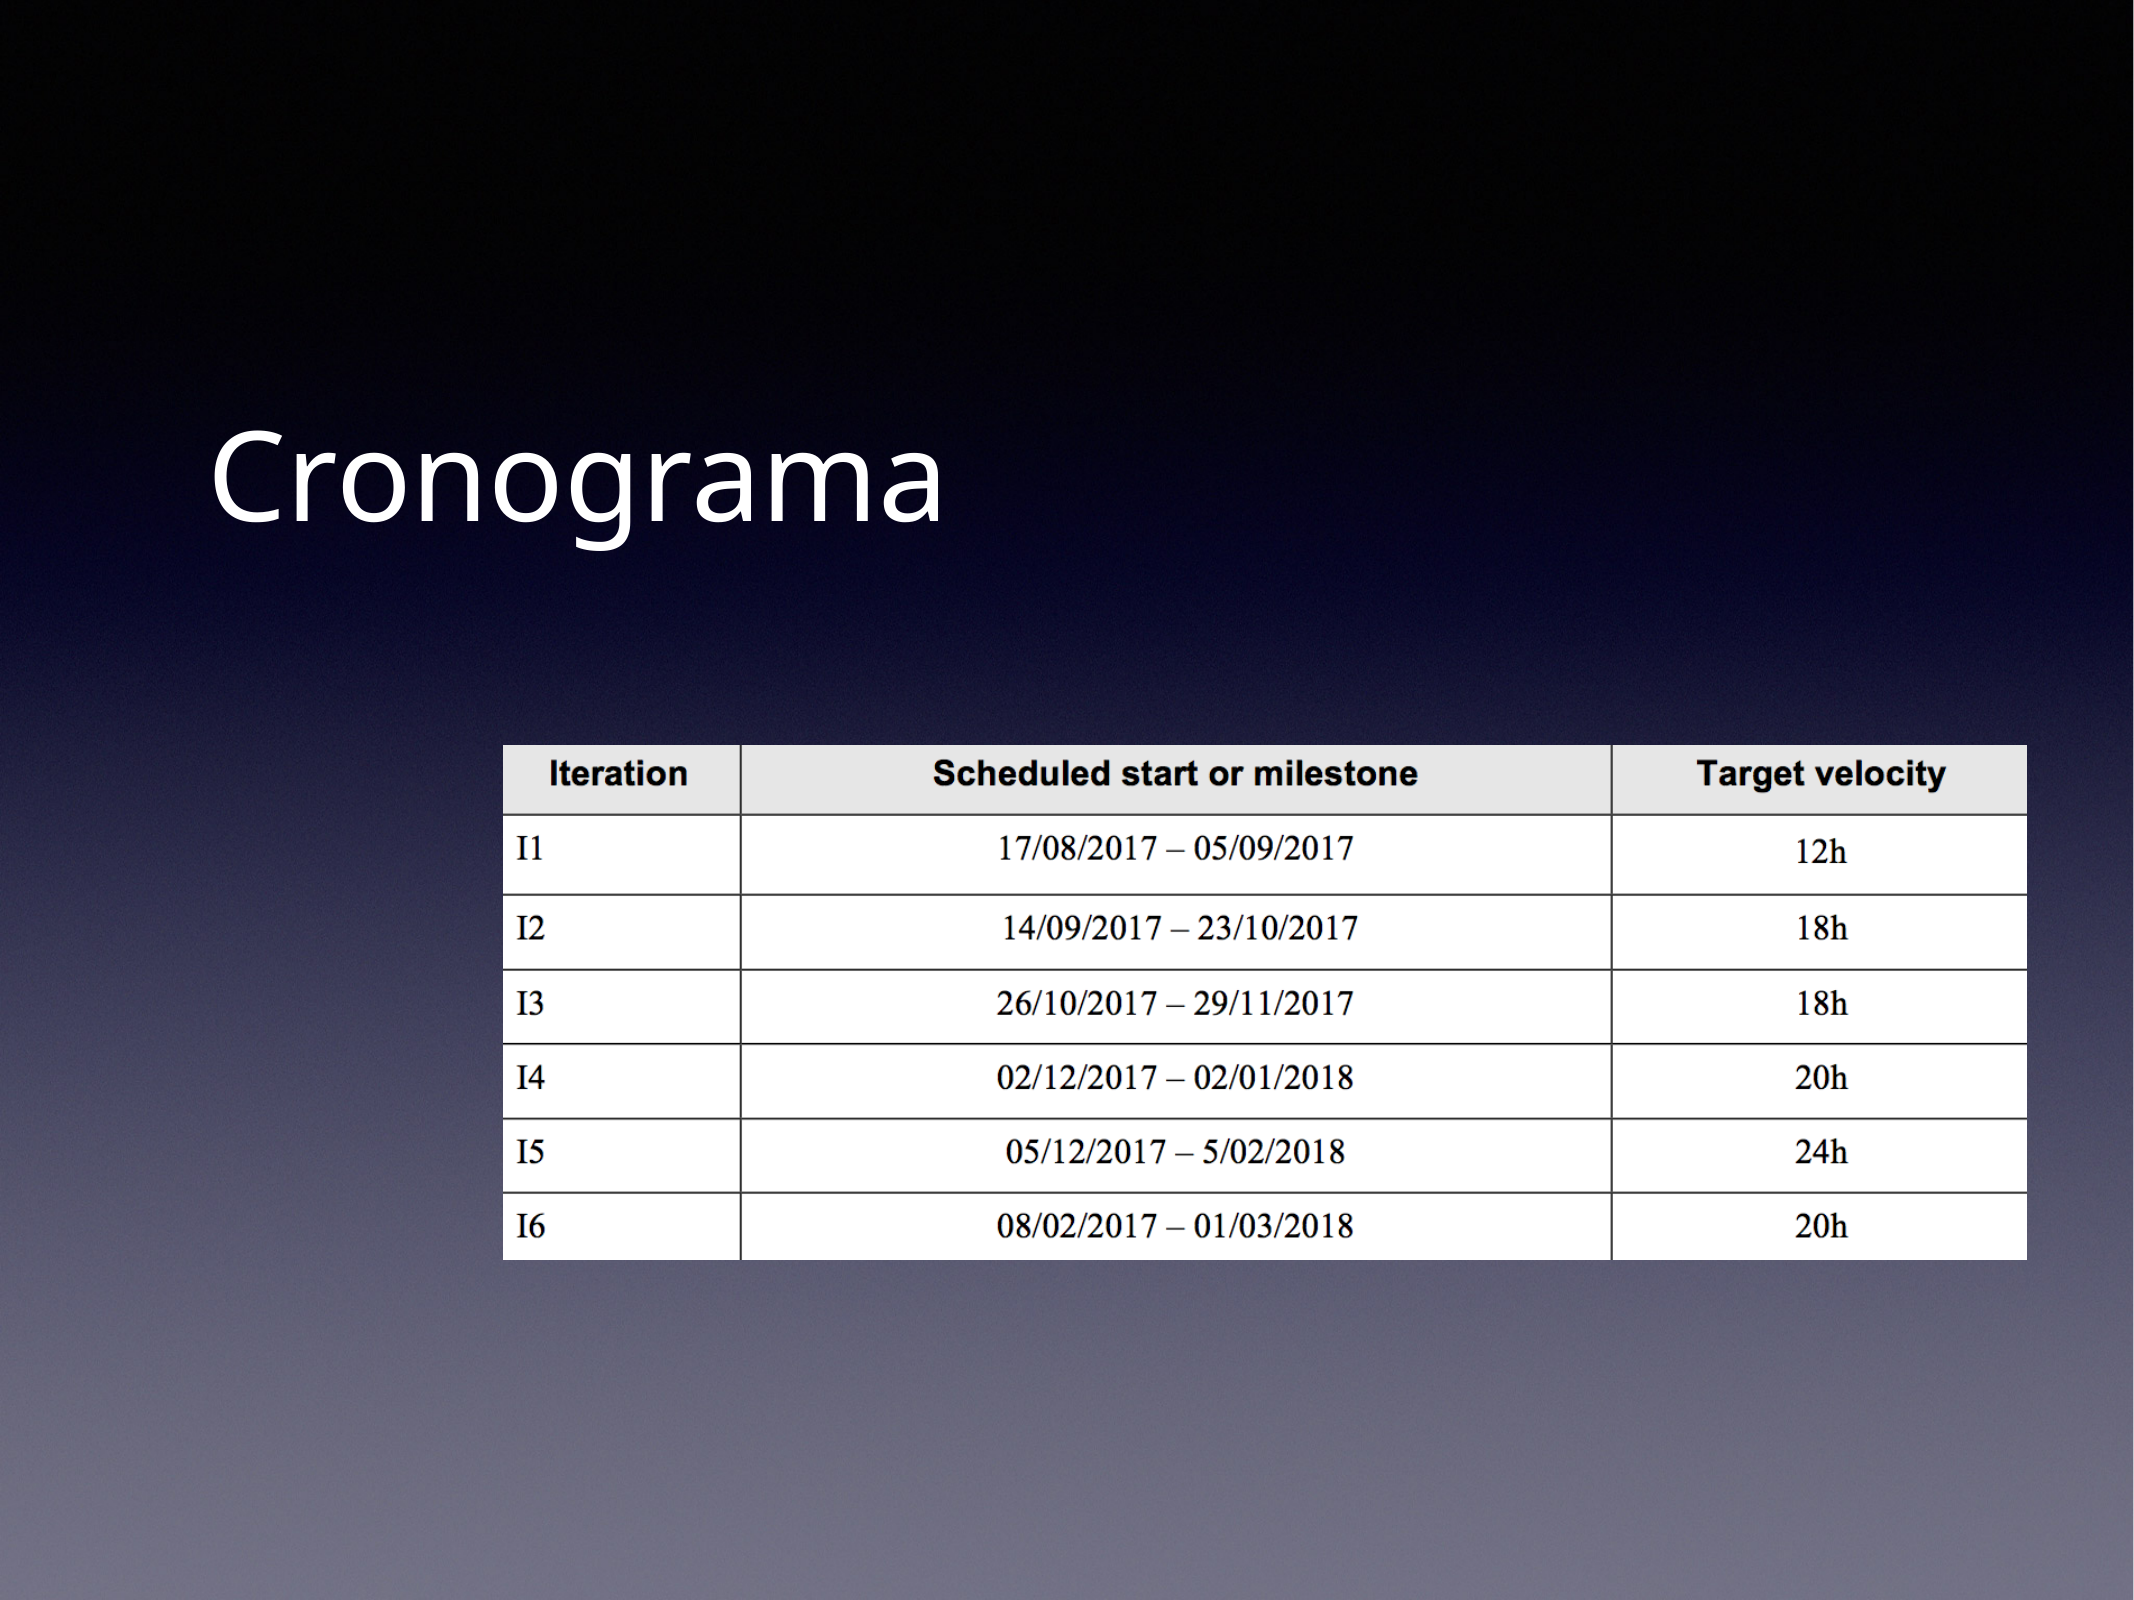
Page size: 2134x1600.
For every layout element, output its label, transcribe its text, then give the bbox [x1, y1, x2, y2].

title Cronograma [140, 0, 1017, 556]
picture [0, 0, 2134, 1600]
